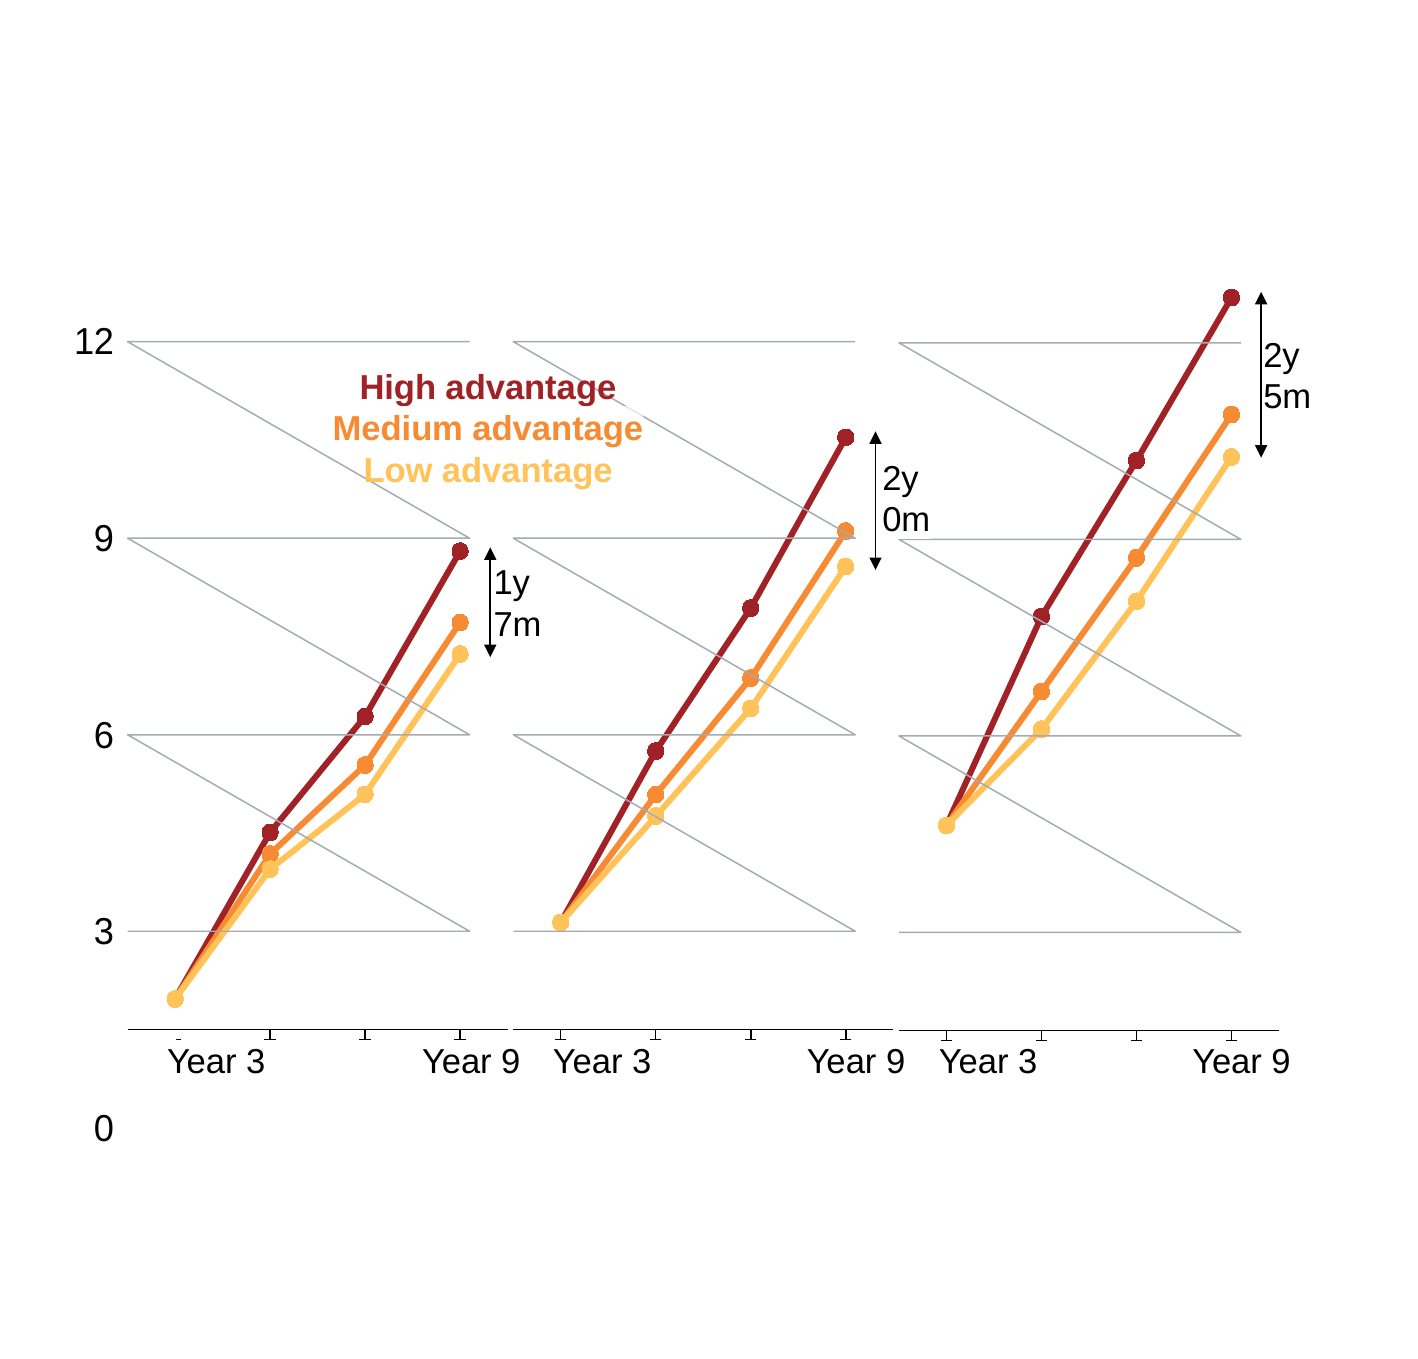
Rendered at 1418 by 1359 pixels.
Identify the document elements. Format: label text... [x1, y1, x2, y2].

text_box 2y 5m [1288, 333, 1312, 416]
chart [73, 264, 1285, 1245]
